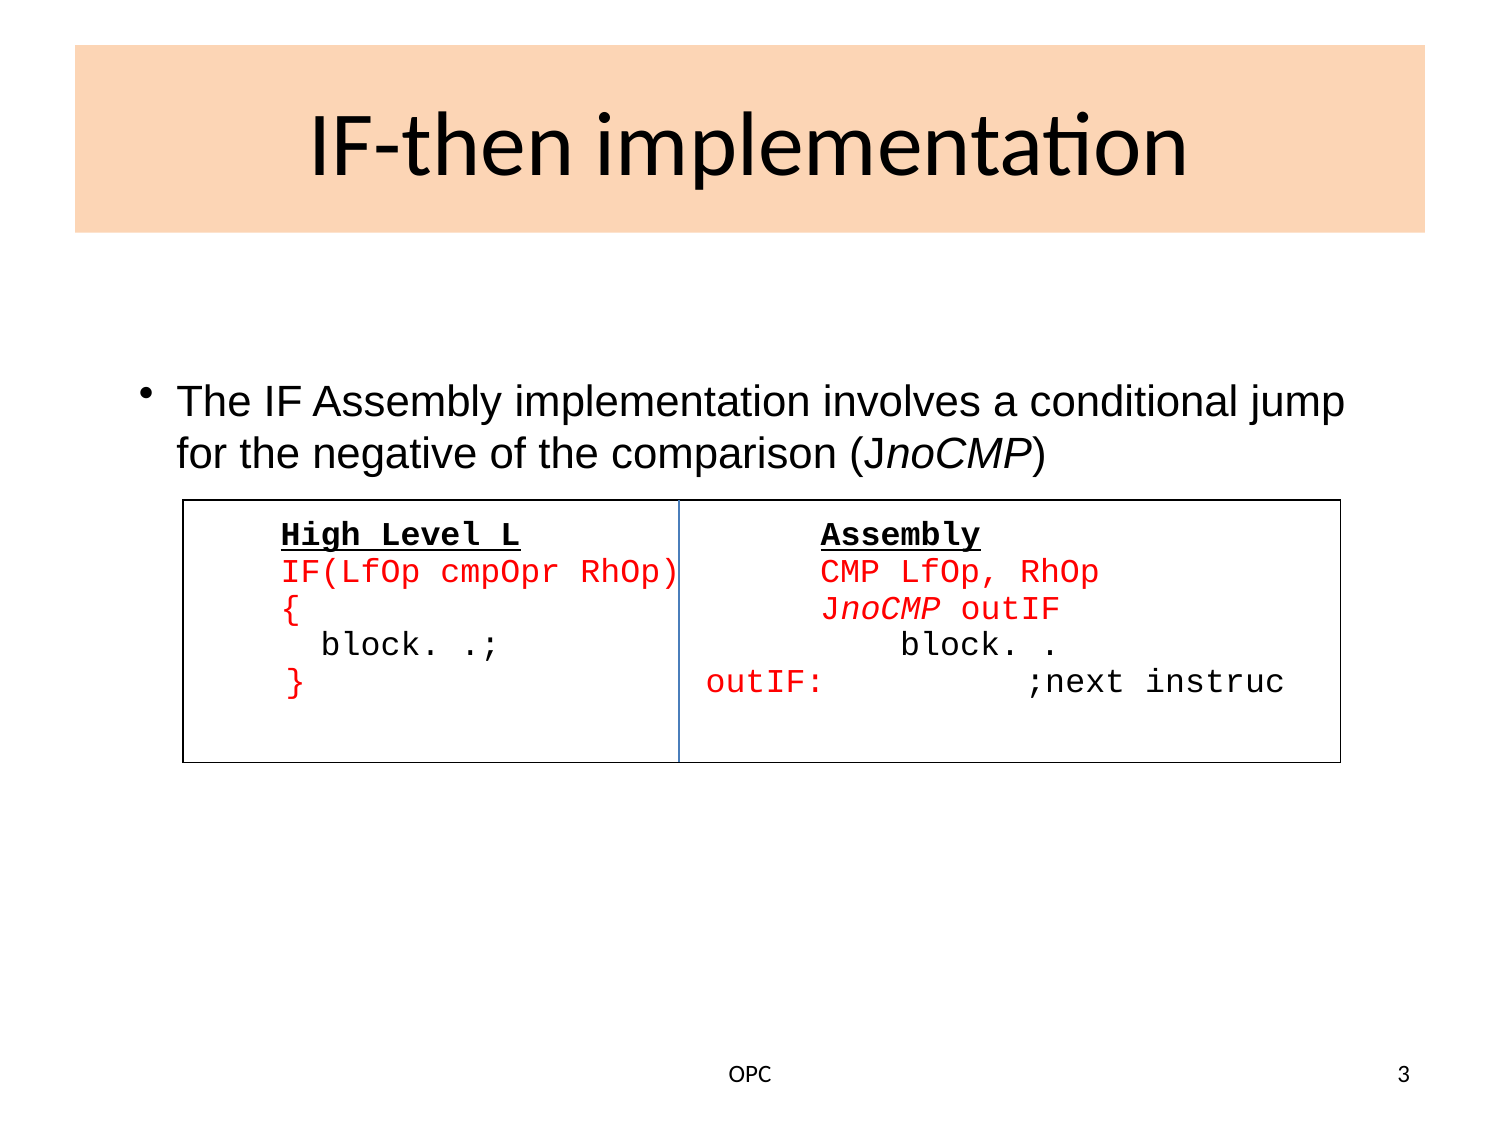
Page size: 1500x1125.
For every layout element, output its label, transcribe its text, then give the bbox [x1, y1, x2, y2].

title IF-then implementation [75, 45, 1425, 233]
footer OPC [512, 1042, 988, 1103]
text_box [123, 349, 1387, 763]
slide_number 3 [1074, 1042, 1425, 1103]
